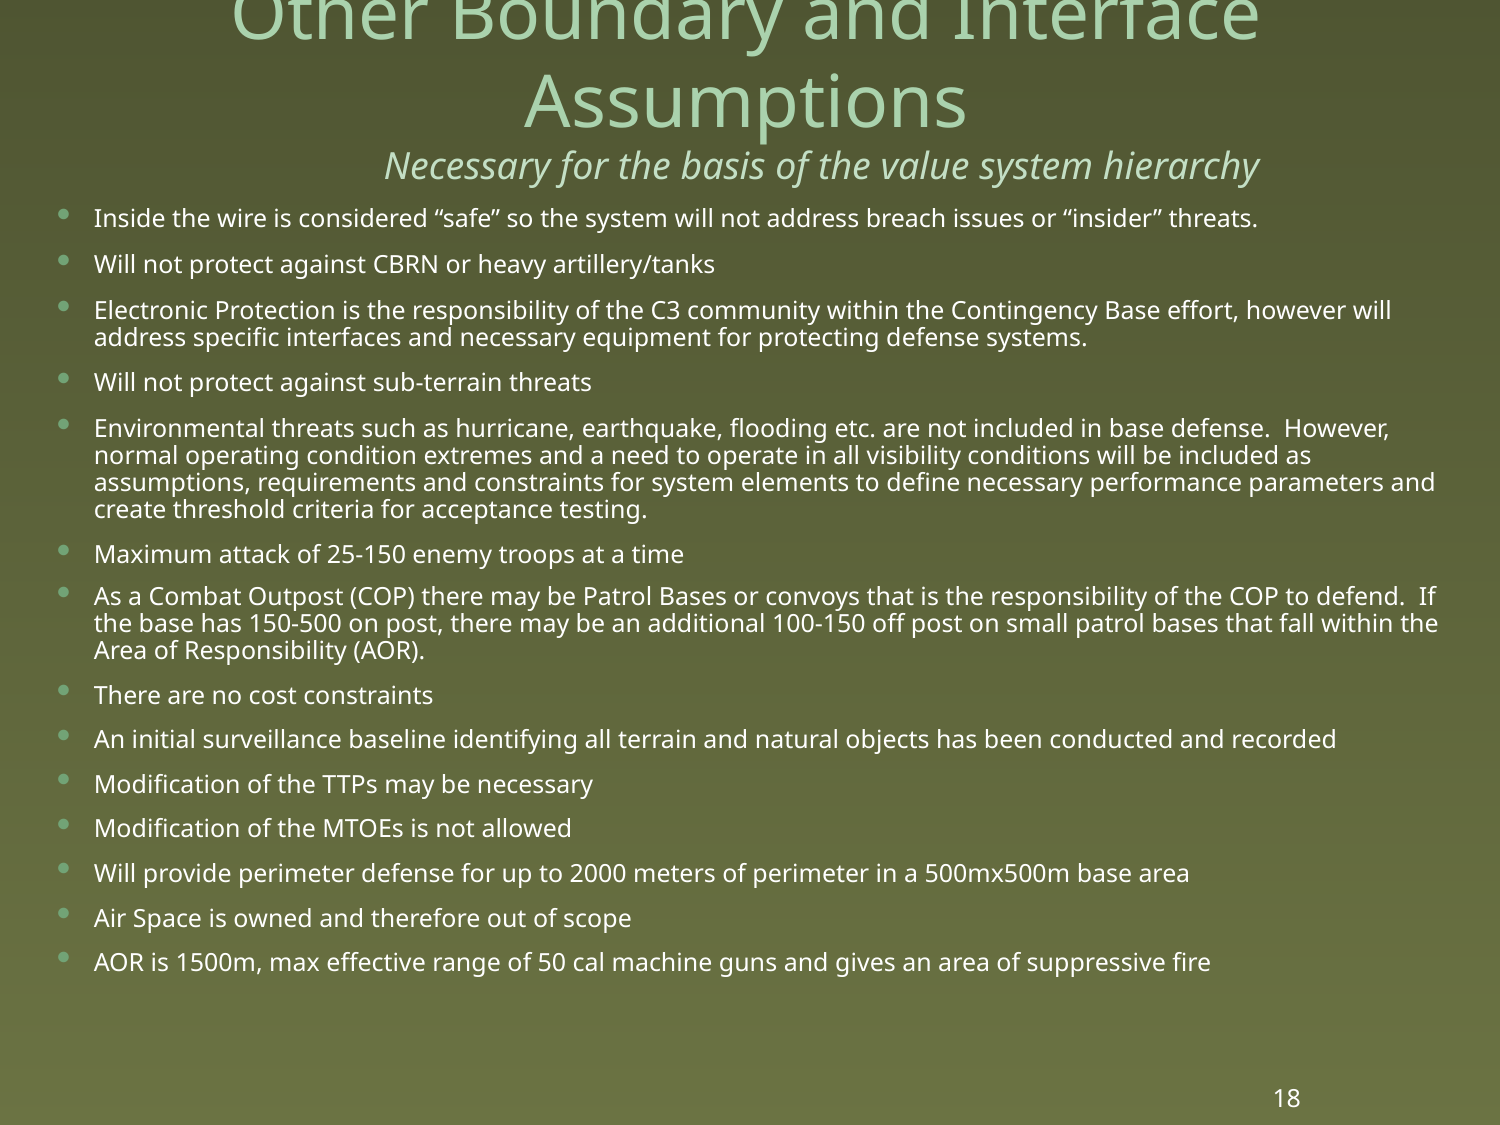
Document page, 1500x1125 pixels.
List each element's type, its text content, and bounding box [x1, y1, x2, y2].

list Inside the wire is considered “safe” so the system will not address breach issues or “insider” threats. Will not protect against CBRN or heavy artillery/tanks Electronic Protection is the responsibility of the C3 community within the Contingency Base effort, however will address specific interfaces and necessary equipment for protecting defense systems. Will not protect against sub-terrain threats Environmental threats such as hurricane, earthquake, flooding etc. are not included in base defense. However, normal operating condition extremes and a need to operate in all visibility conditions will be included as assumptions, requirements and constraints for system elements to define necessary performance parameters and create threshold criteria for acceptance testing. Maximum attack of 25-150 enemy troops at a time As a Combat Outpost (COP) there may be Patrol Bases or convoys that is the responsibility of the COP to defend. If the base has 150-500 on post, there may be an additional 100-150 off post on small patrol bases that fall within the Area of Responsibility (AOR). There are no cost constraints An initial surveillance baseline identifying all terrain and natural objects has been conducted and recorded Modification of the TTPs may be necessary Modification of the MTOEs is not allowed Will provide perimeter defense for up to 2000 meters of perimeter in a 500mx500m base area Air Space is owned and therefore out of scope AOR is 1500m, max effective range of 50 cal machine guns and gives an area of suppressive fire [49, 199, 1461, 1125]
title Other Boundary and Interface Assumptions Necessary for the basis of the value system hierarchy [0, 0, 1497, 193]
text_box 18 [1265, 1082, 1308, 1113]
